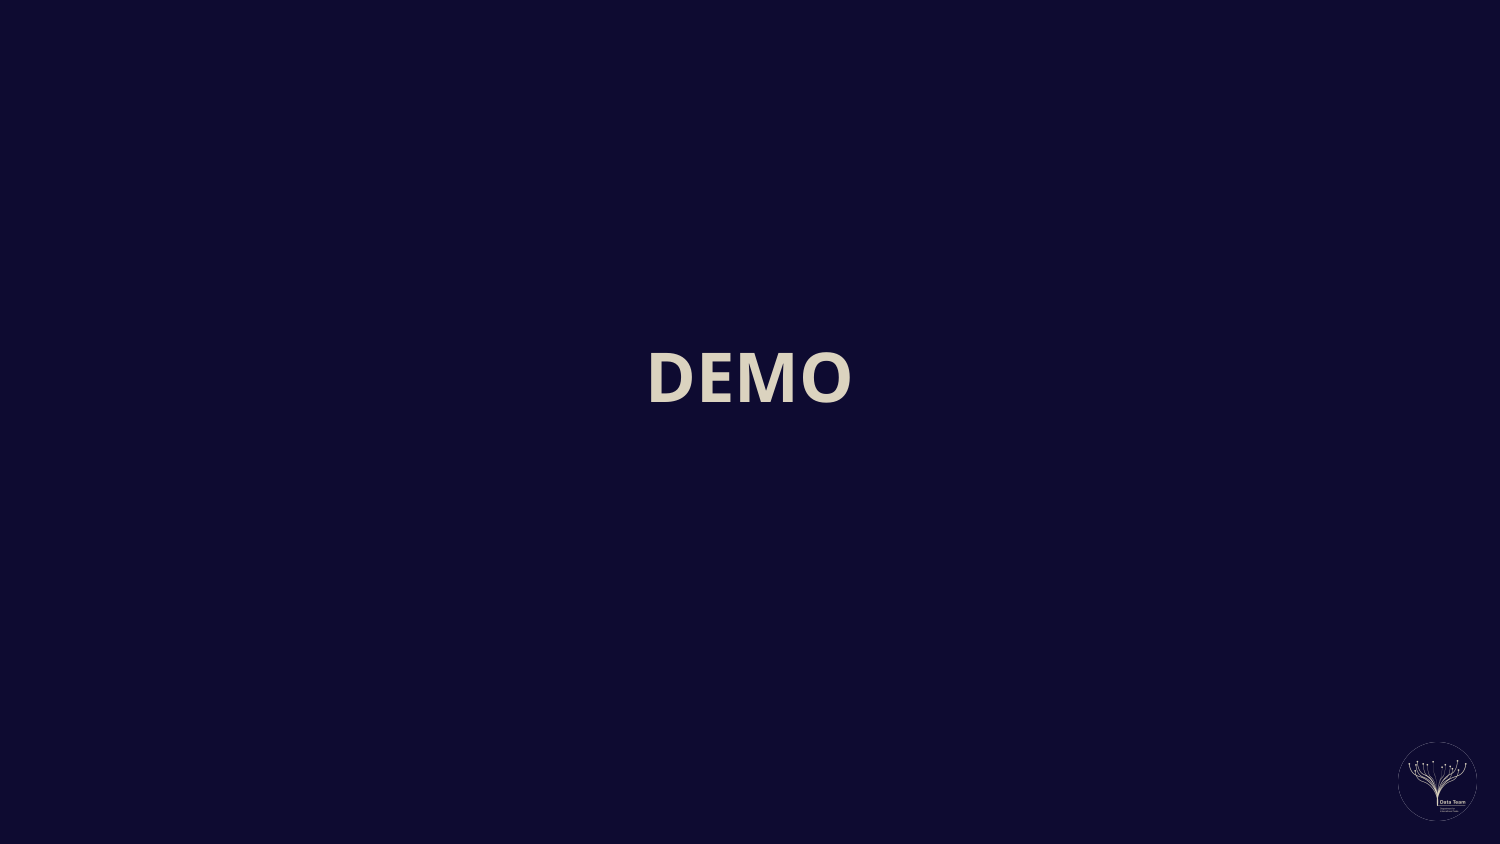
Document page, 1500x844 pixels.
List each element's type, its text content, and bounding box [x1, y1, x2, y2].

title DEMO [397, 327, 1103, 423]
picture [1398, 742, 1477, 821]
